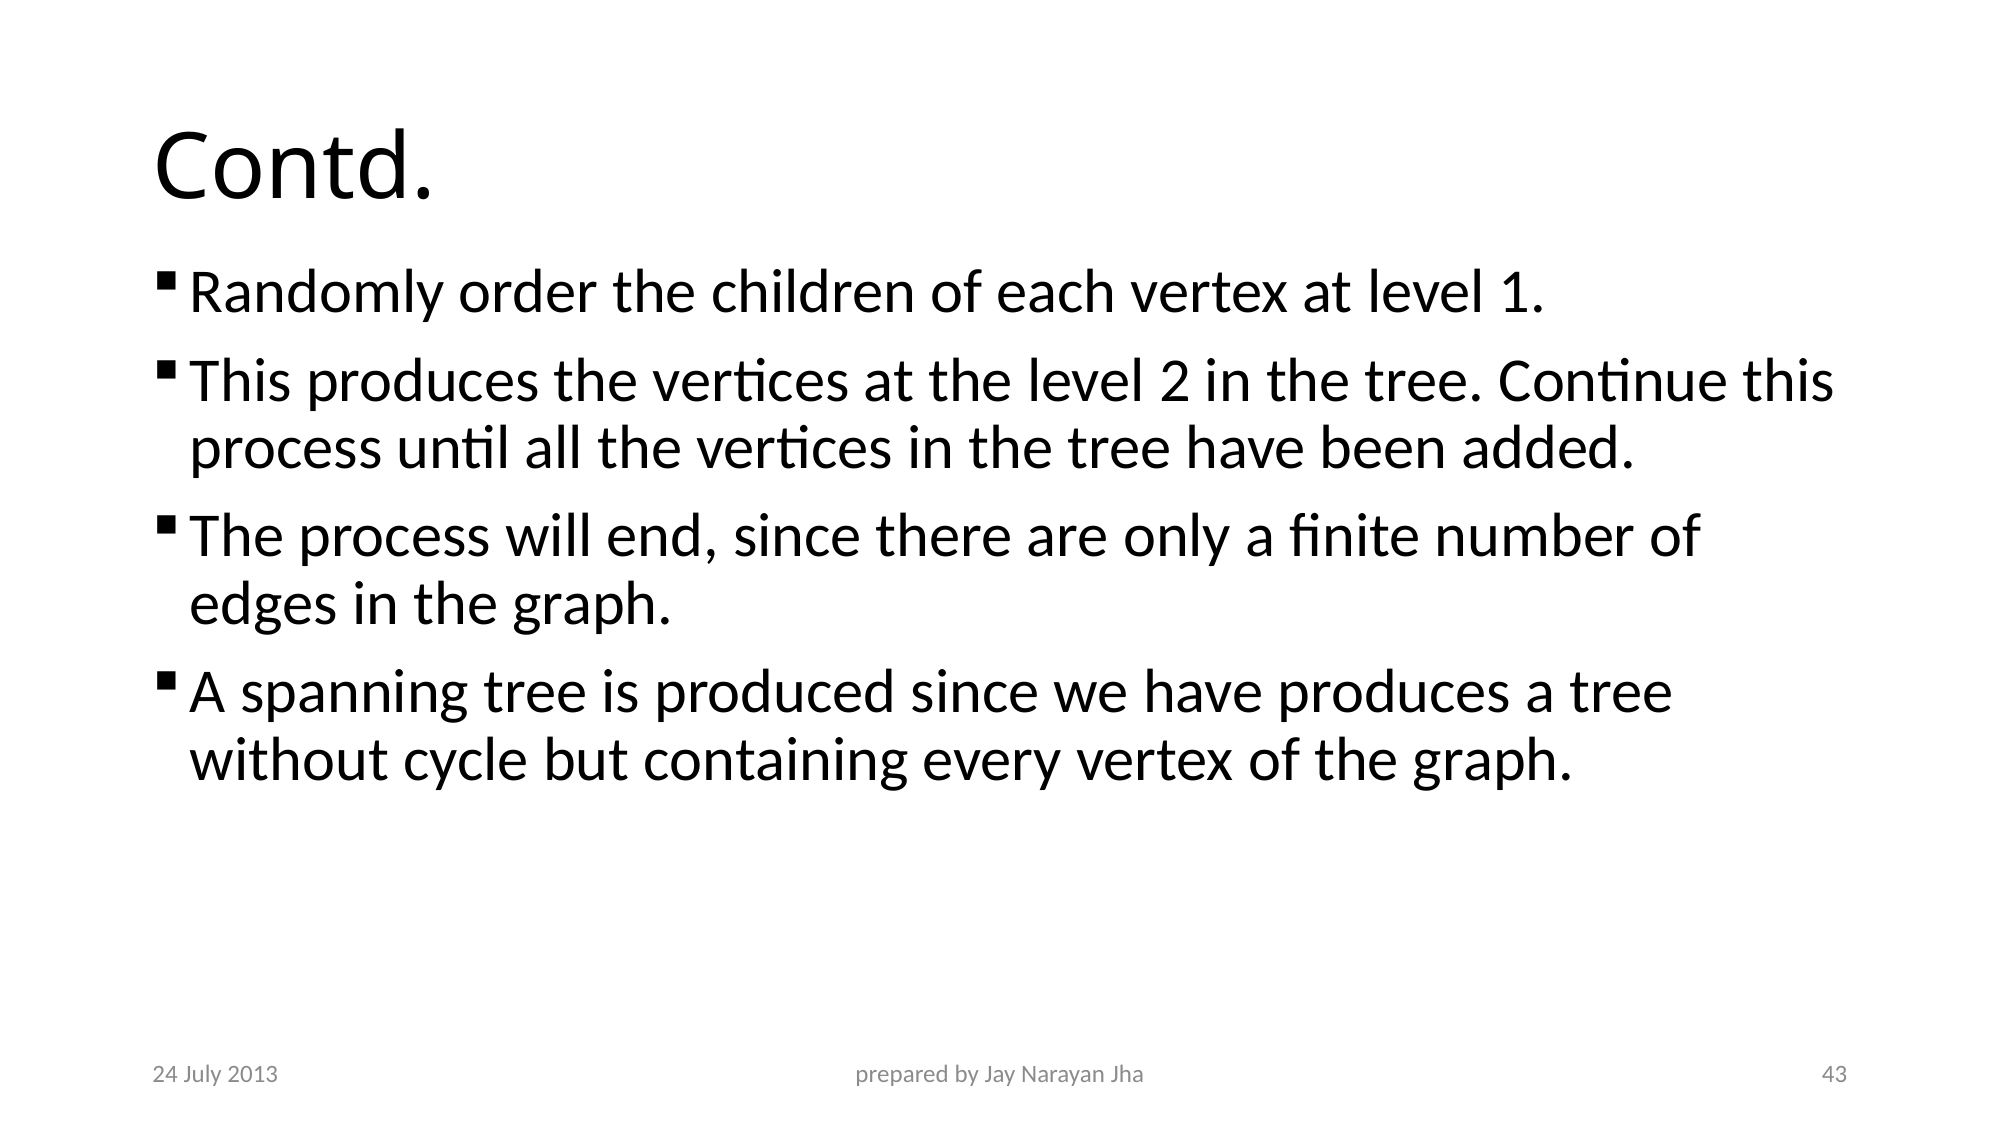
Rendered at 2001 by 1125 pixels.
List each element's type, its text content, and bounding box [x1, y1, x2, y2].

footer prepared by Jay Narayan Jha [662, 1042, 1338, 1103]
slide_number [137, 1042, 588, 1103]
title Contd. [137, 59, 1863, 251]
slide_number 43 [1412, 1042, 1863, 1103]
list Randomly order the children of each vertex at level 1. This produces the vertices at the level 2 in the tree. Continue this process until all the vertices in the tree have been added. The process will end, since there are only a finite number of edges in the graph. A spanning tree is produced since we have produces a tree without cycle but containing every vertex of the graph. [137, 251, 1863, 1014]
